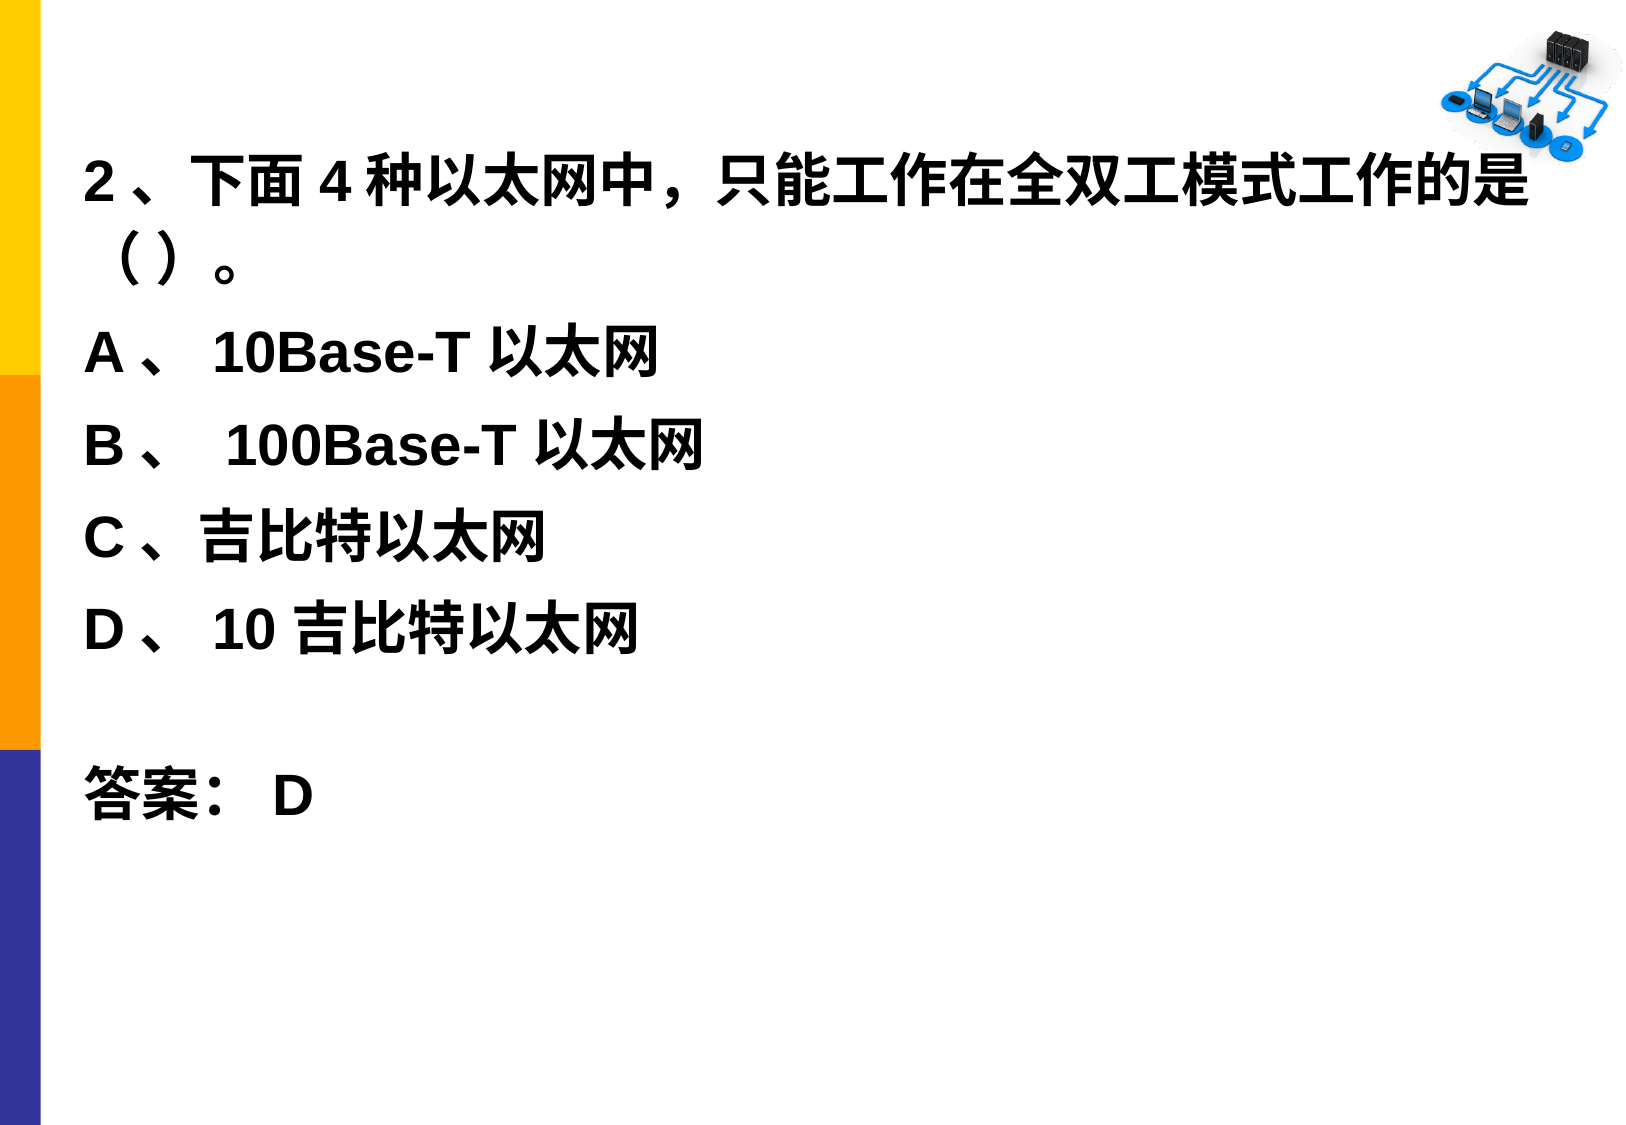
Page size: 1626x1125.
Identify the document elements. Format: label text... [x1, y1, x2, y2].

text_box 答案：D [68, 739, 1556, 929]
list 2、下面4种以太网中，只能工作在全双工模式工作的是（ ）。 A、10Base-T以太网 B、 100Base-T以太网 C、吉比特以太网 D、10吉比特以太网 [68, 125, 1557, 740]
picture [1438, 30, 1624, 165]
